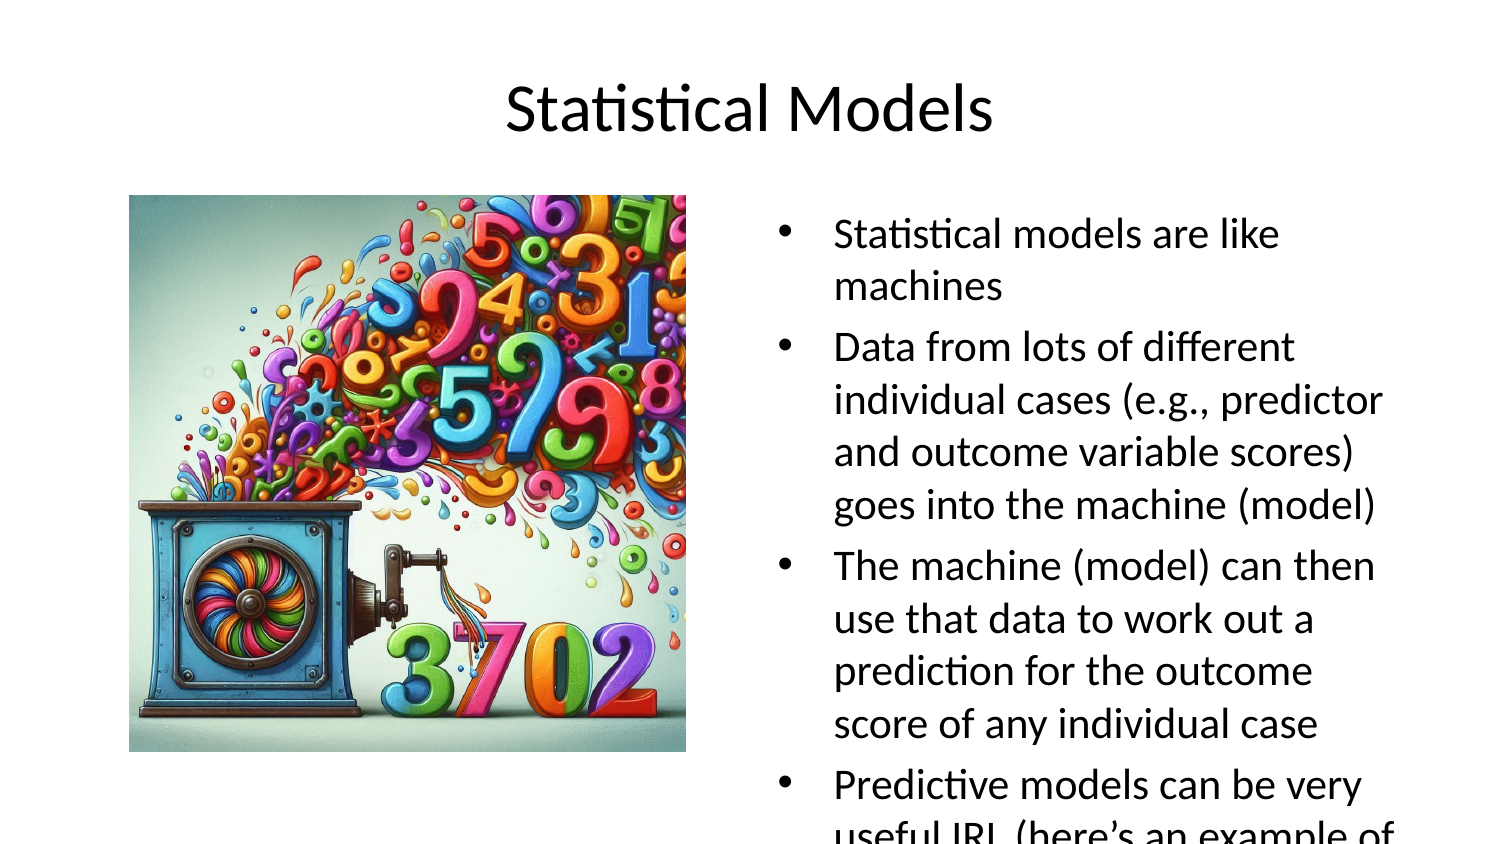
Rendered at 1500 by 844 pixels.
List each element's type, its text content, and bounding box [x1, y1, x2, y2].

list Statistical models are like machines Data from lots of different individual cases (e.g., predictor and outcome variable scores) goes into the machine (model) The machine (model) can then use that data to work out a prediction for the outcome score of any individual case Predictive models can be very useful IRL (here’s an example of modelling we were all too familiar with a few years back) [762, 196, 1425, 754]
title Statistical Models [75, 33, 1425, 175]
picture [128, 195, 686, 753]
